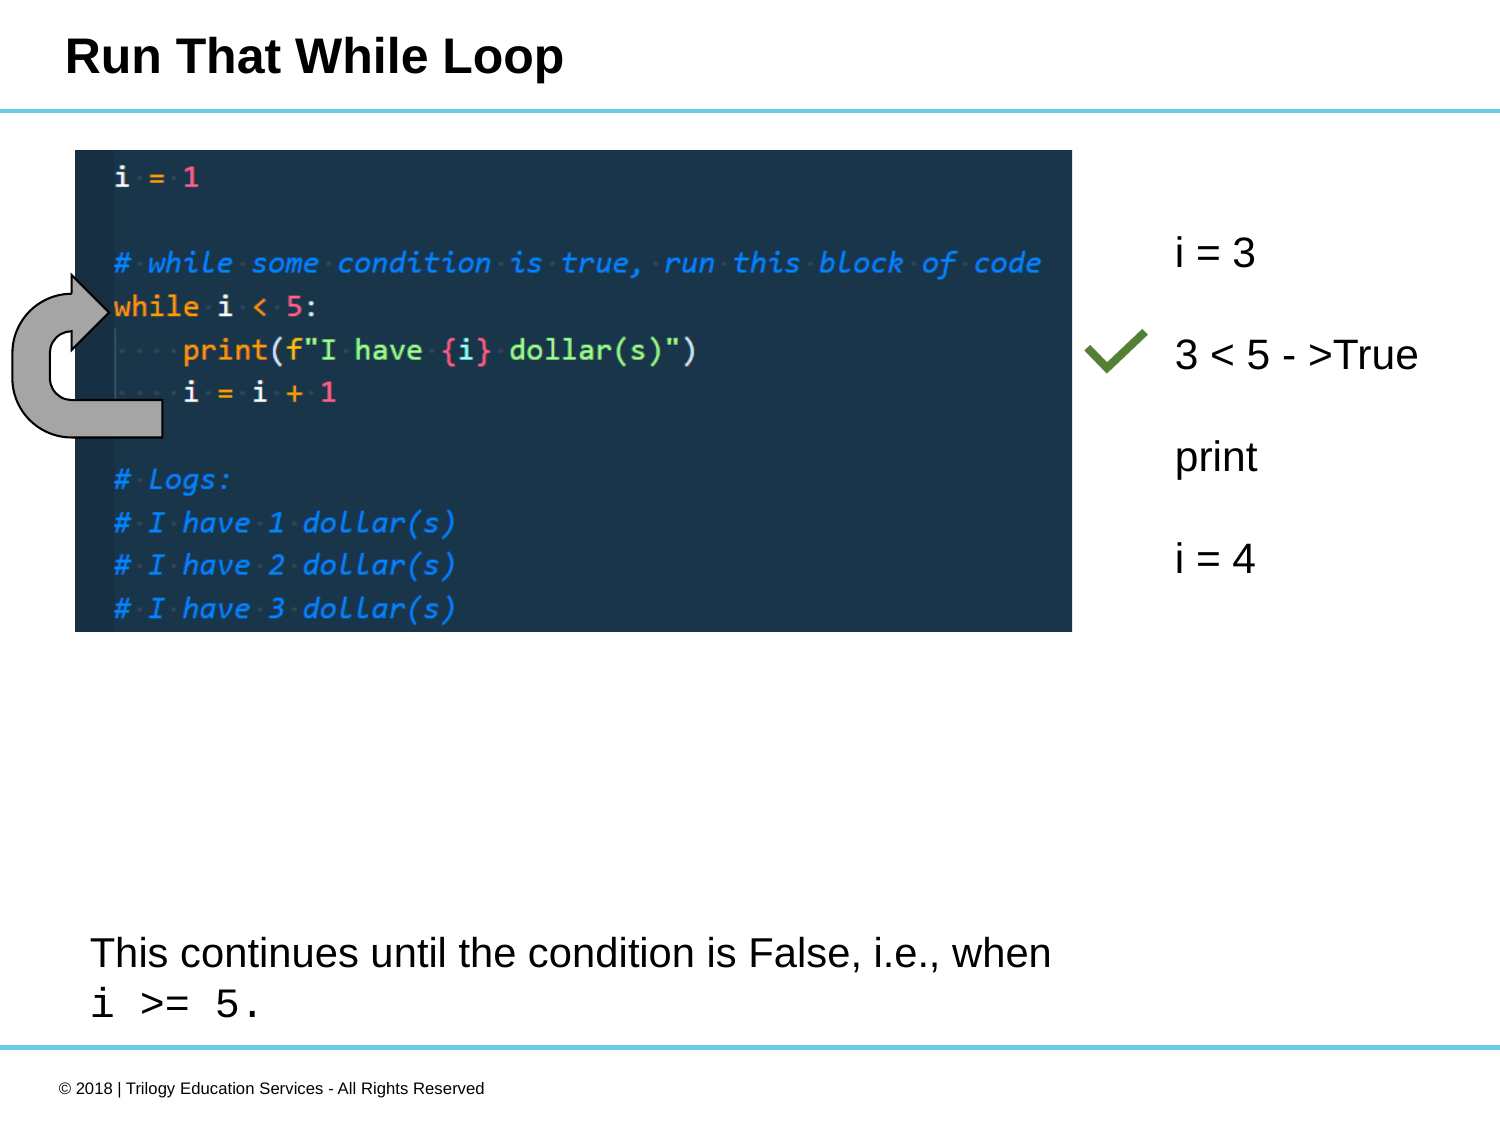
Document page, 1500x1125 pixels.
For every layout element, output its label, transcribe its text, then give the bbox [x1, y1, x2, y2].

text_box Run That While Loop [49, 16, 1188, 91]
text_box [11, 272, 74, 439]
picture [1083, 318, 1149, 384]
picture [74, 149, 1073, 632]
text_box This continues until the condition is False, i.e., when i >= 5. [75, 710, 1073, 1048]
text_box i = 3 3 < 5 - >True print i = 4 [1159, 216, 1498, 591]
